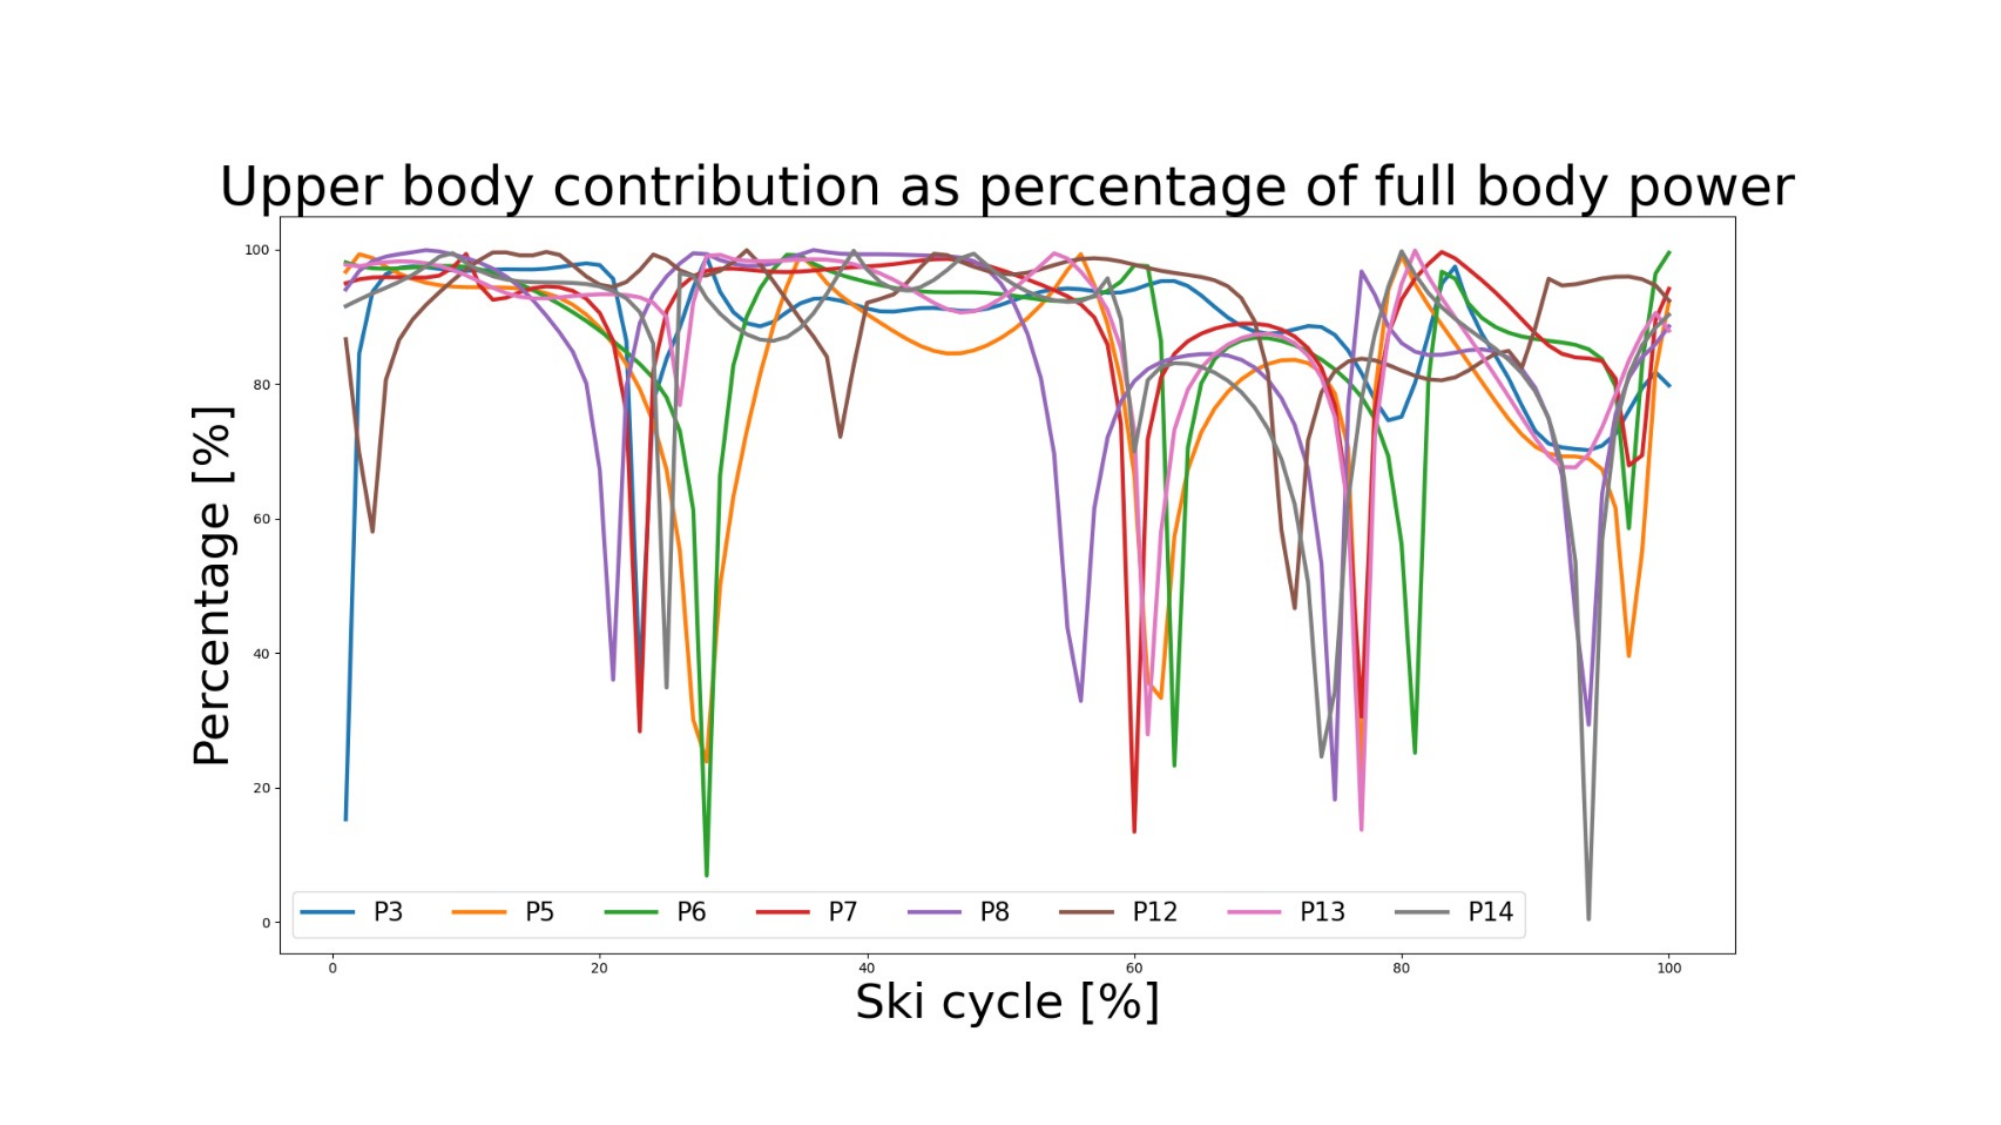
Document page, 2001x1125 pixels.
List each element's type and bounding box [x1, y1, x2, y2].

picture [180, 152, 1806, 1033]
